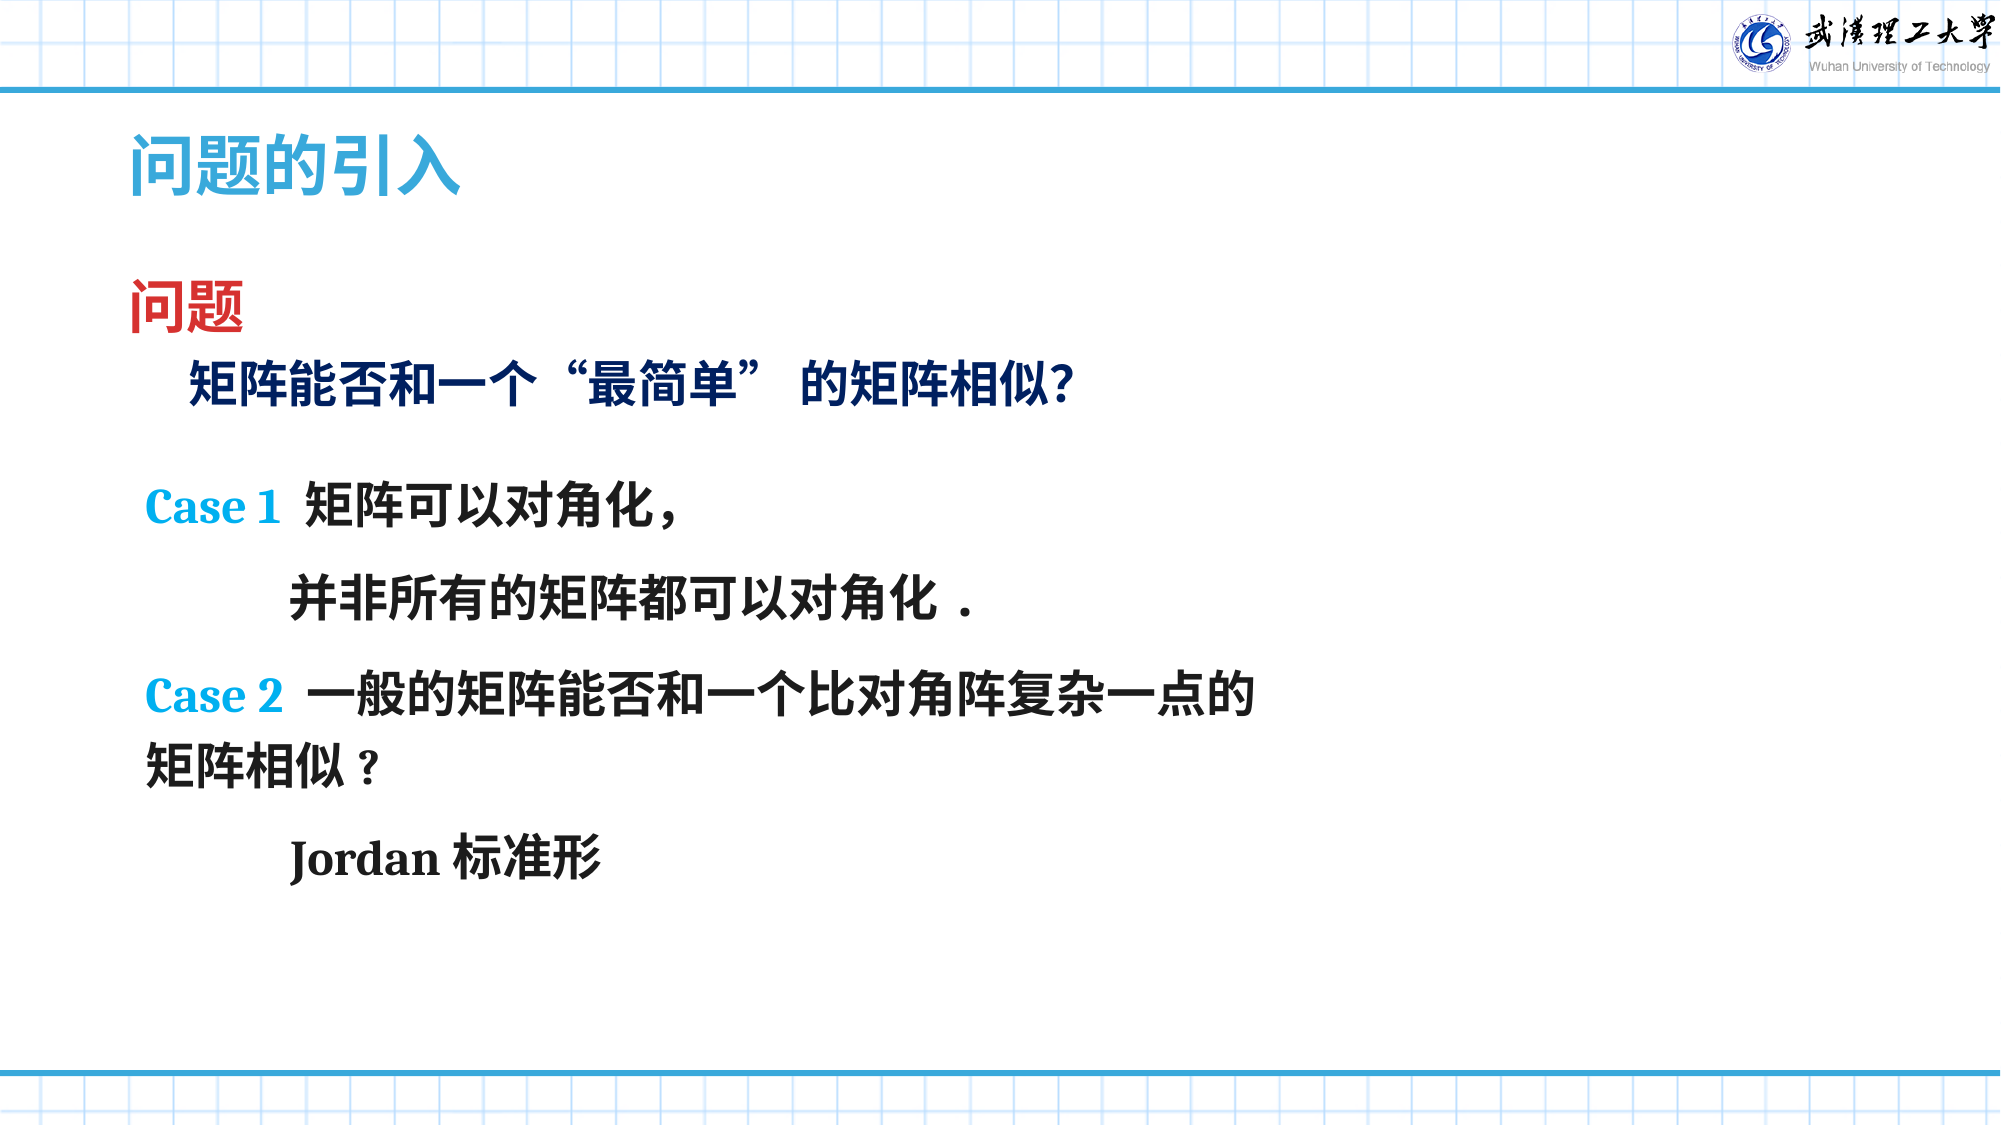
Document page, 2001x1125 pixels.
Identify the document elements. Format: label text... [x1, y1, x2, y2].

picture [0, 1077, 2001, 1125]
text_box Case 2 一般的矩阵能否和一个比对角阵复杂一点的矩阵相似? [71, 643, 1312, 802]
list 问题的引入 [114, 94, 1162, 213]
text_box 并非所有的矩阵都可以对角化. [214, 547, 1455, 635]
picture [0, 0, 2001, 87]
text_box Jordan标准形 [216, 805, 1457, 893]
